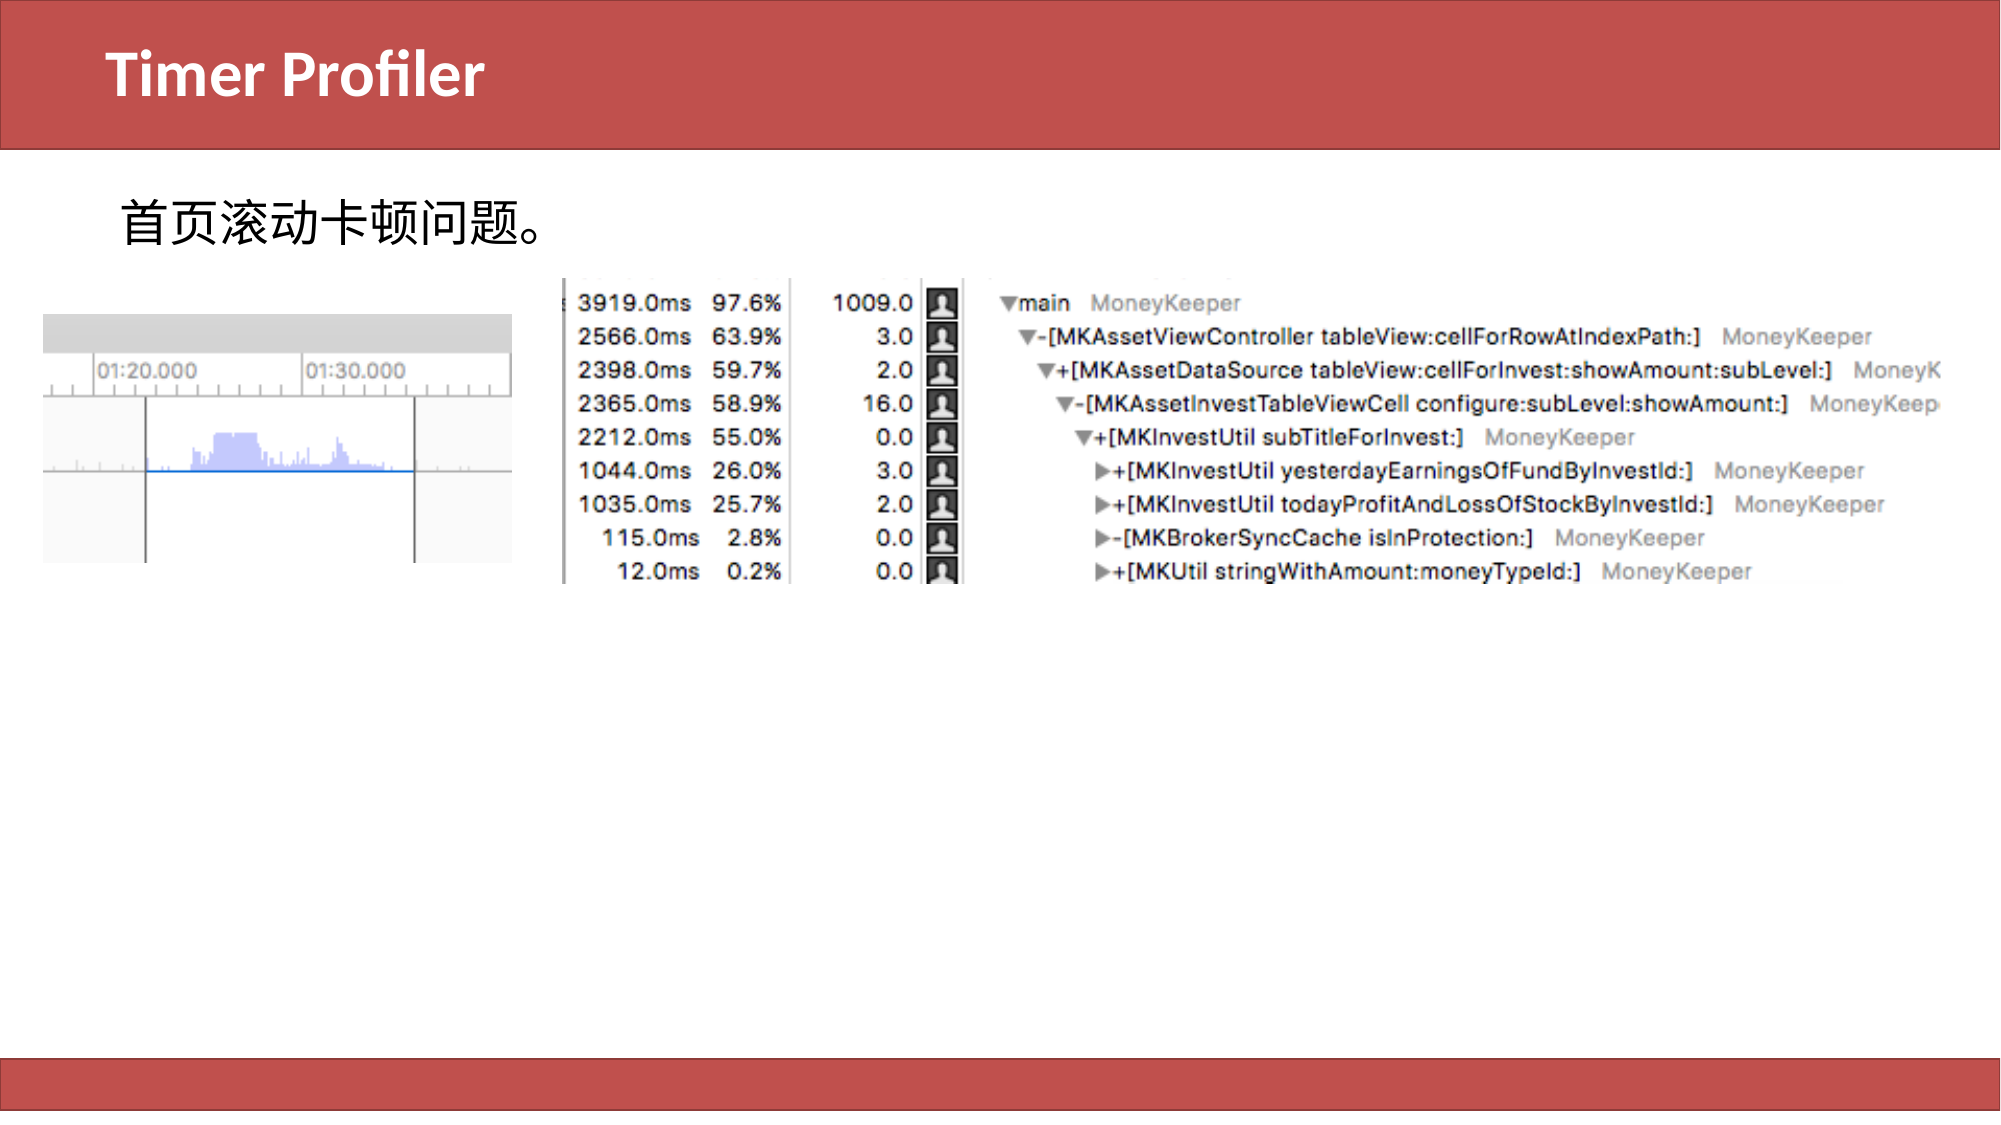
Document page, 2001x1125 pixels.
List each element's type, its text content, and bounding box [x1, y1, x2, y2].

picture [562, 278, 1943, 584]
text_box 首页滚动卡顿问题。 [104, 184, 585, 260]
title Timer Profiler [90, 29, 1816, 120]
picture [43, 314, 512, 563]
